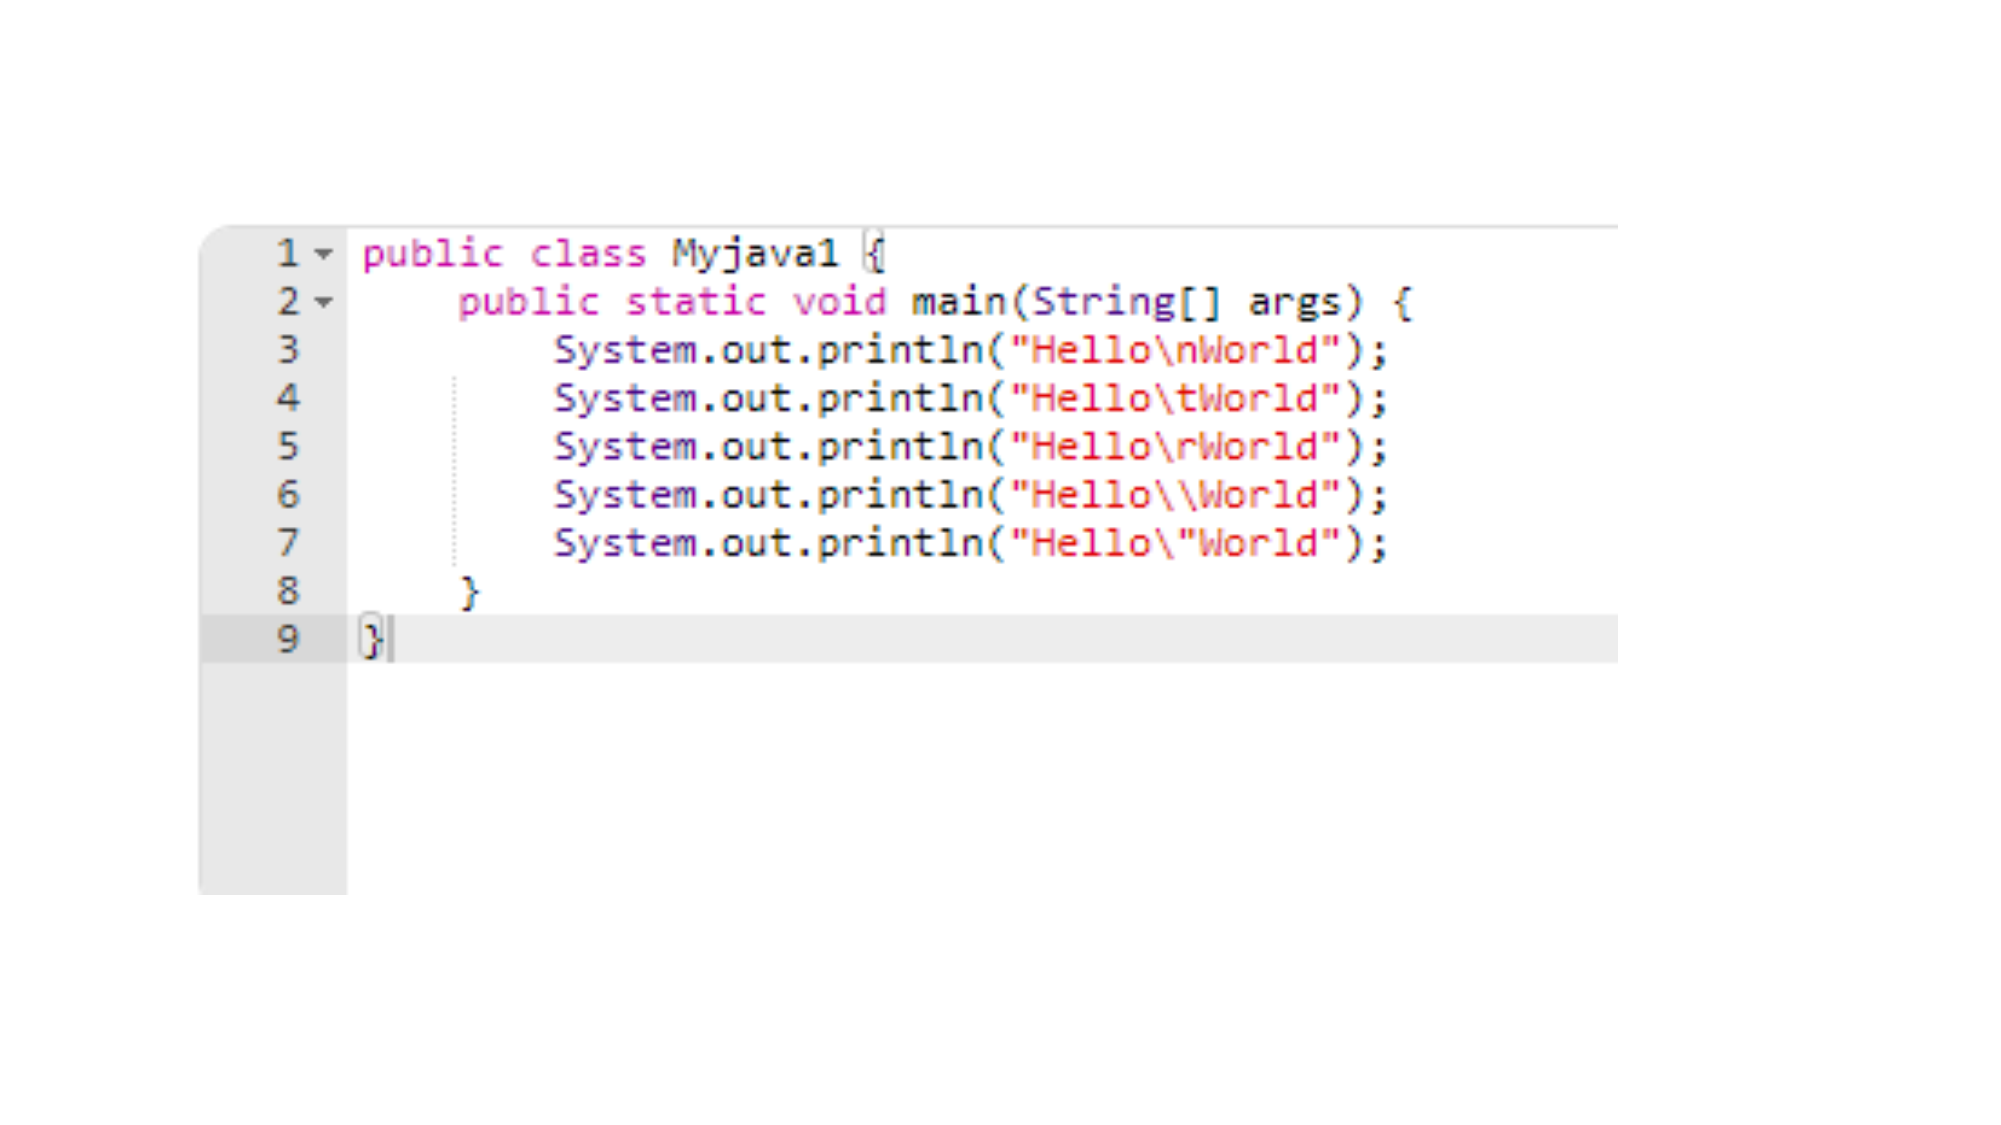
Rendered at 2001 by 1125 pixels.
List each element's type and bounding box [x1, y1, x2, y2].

list [149, 171, 1618, 895]
